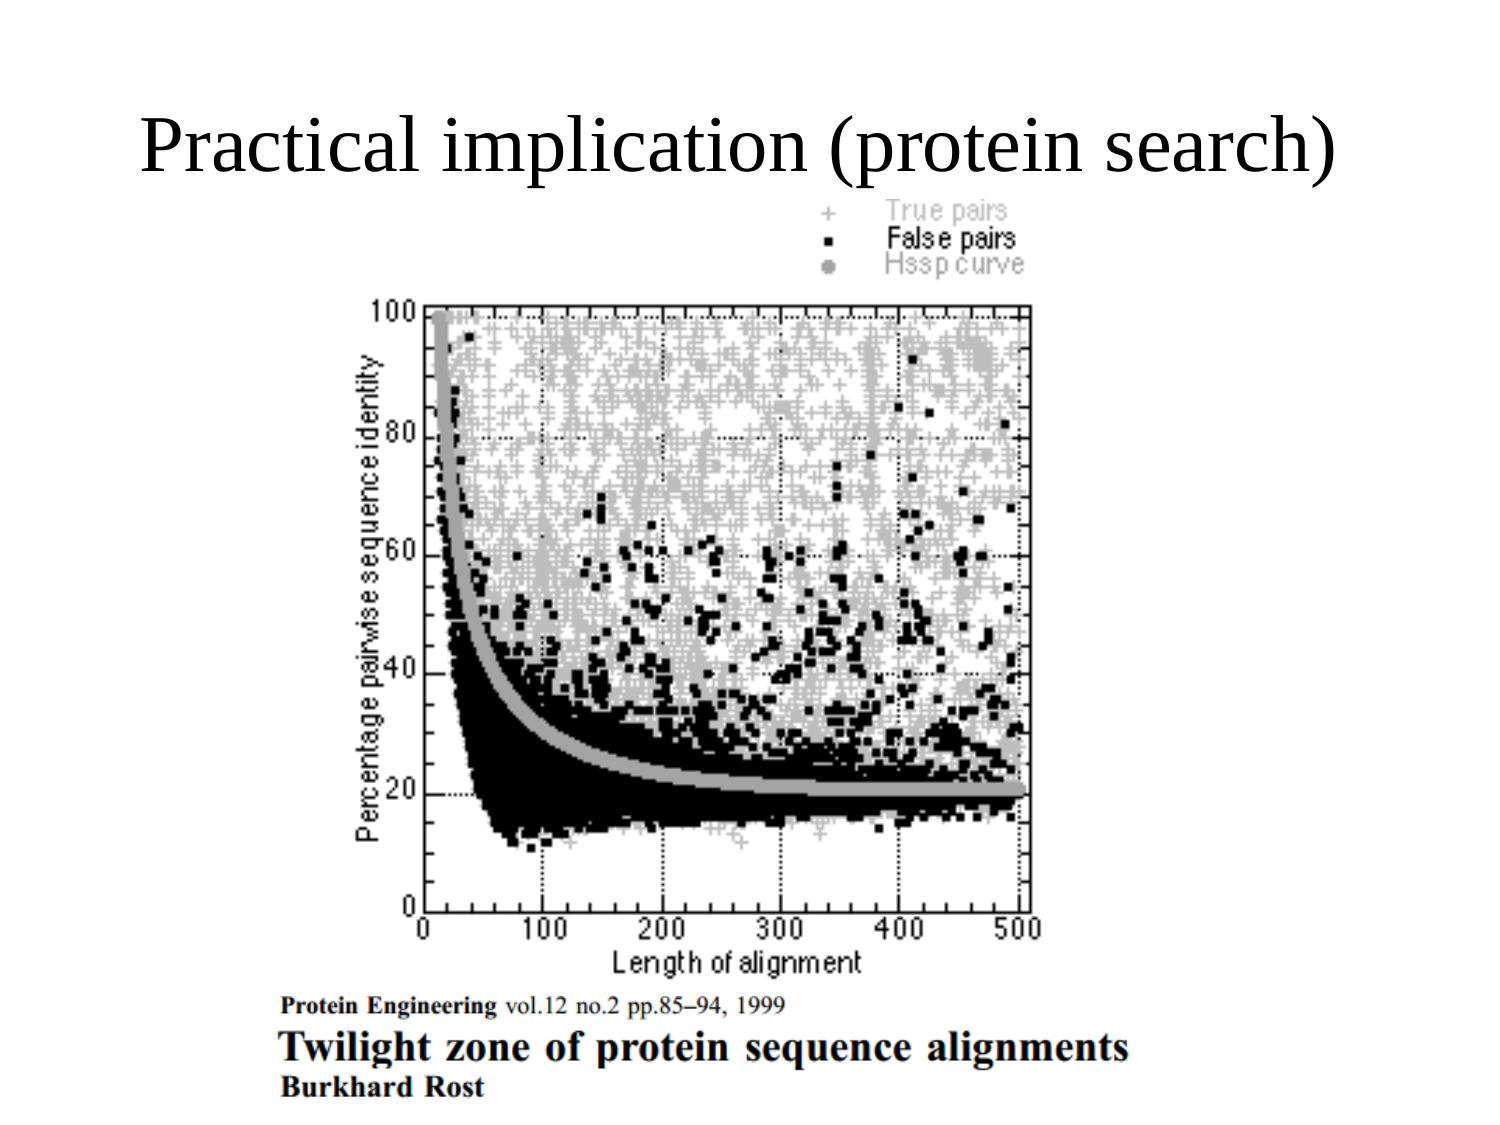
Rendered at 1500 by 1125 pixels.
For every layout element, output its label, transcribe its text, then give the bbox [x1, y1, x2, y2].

title Practical implication (protein search) [75, 45, 1425, 233]
picture [274, 199, 1149, 1109]
